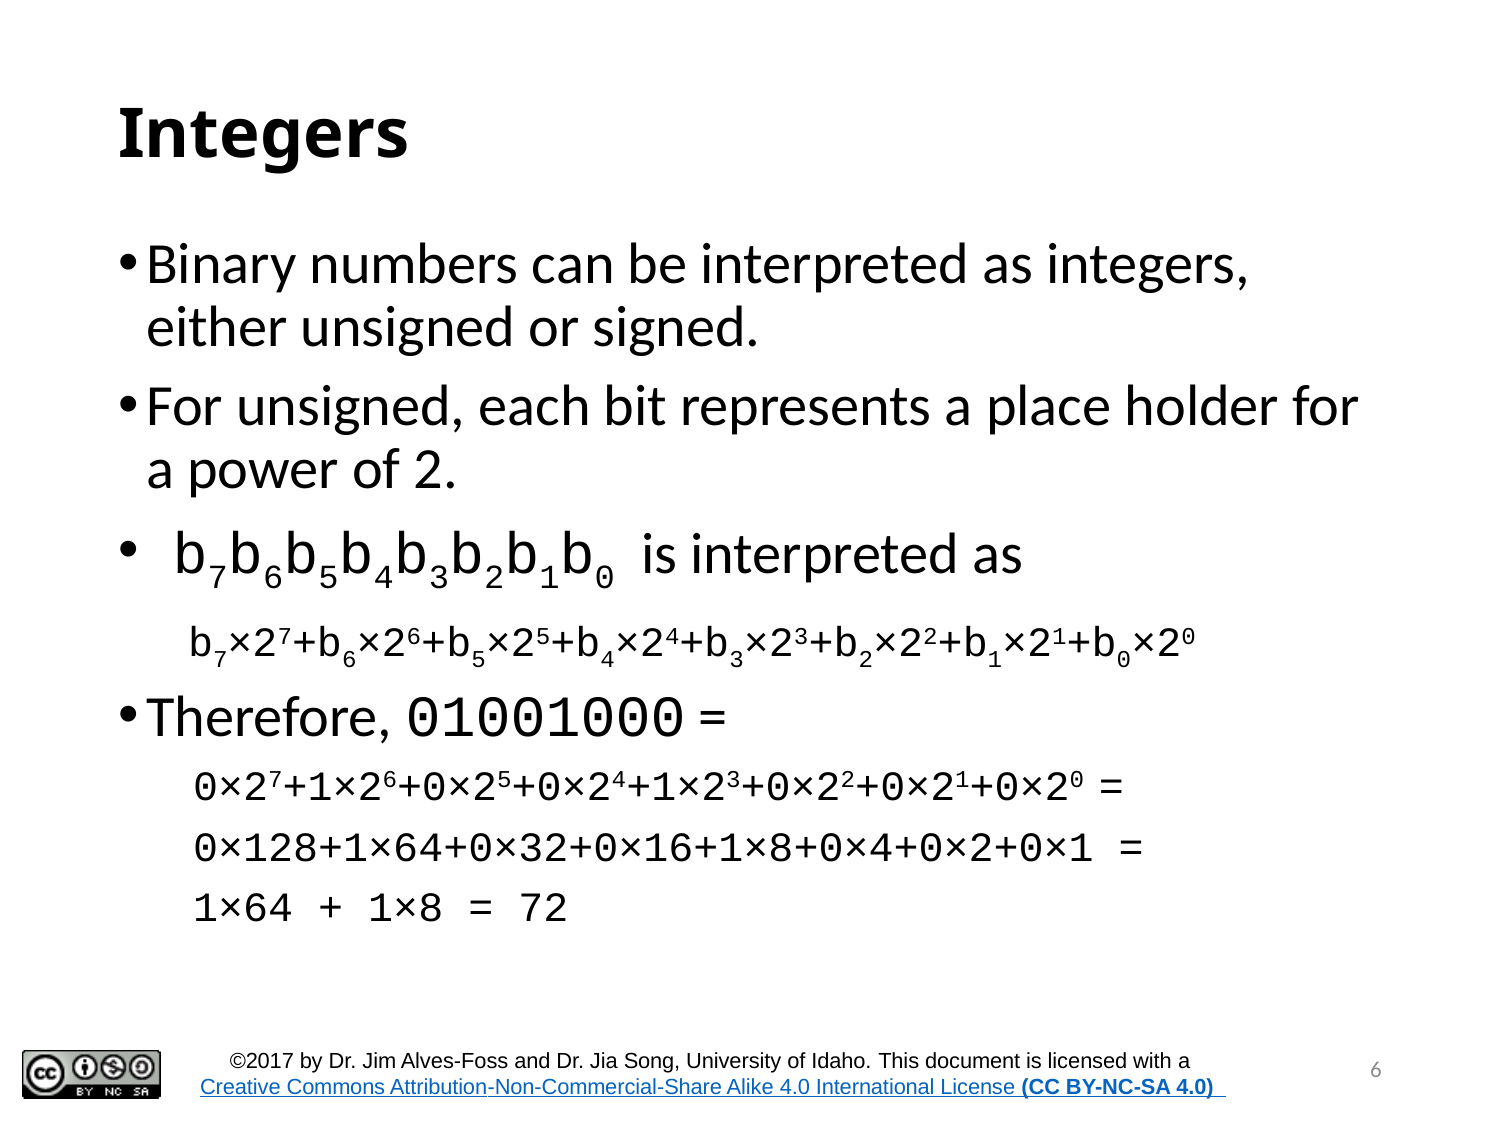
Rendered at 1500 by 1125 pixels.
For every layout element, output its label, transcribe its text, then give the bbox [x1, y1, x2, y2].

picture [22, 1050, 161, 1099]
slide_number 6 [1315, 1038, 1397, 1099]
list Binary numbers can be interpreted as integers, either unsigned or signed. For unsigned, each bit represents a place holder for a power of 2. b7b6b5b4b3b2b1b0 is interpreted as b7×27+b6×26+b5×25+b4×24+b3×23+b2×22+b1×21+b0×20 Therefore, 01001000 = 0×27+1×26+0×25+0×24+1×23+0×22+0×21+0×20 = 0×128+1×64+0×32+0×16+1×8+0×4+0×2+0×1 = 1×64 + 1×8 = 72 [102, 225, 1398, 1014]
title Integers [102, 59, 1398, 211]
